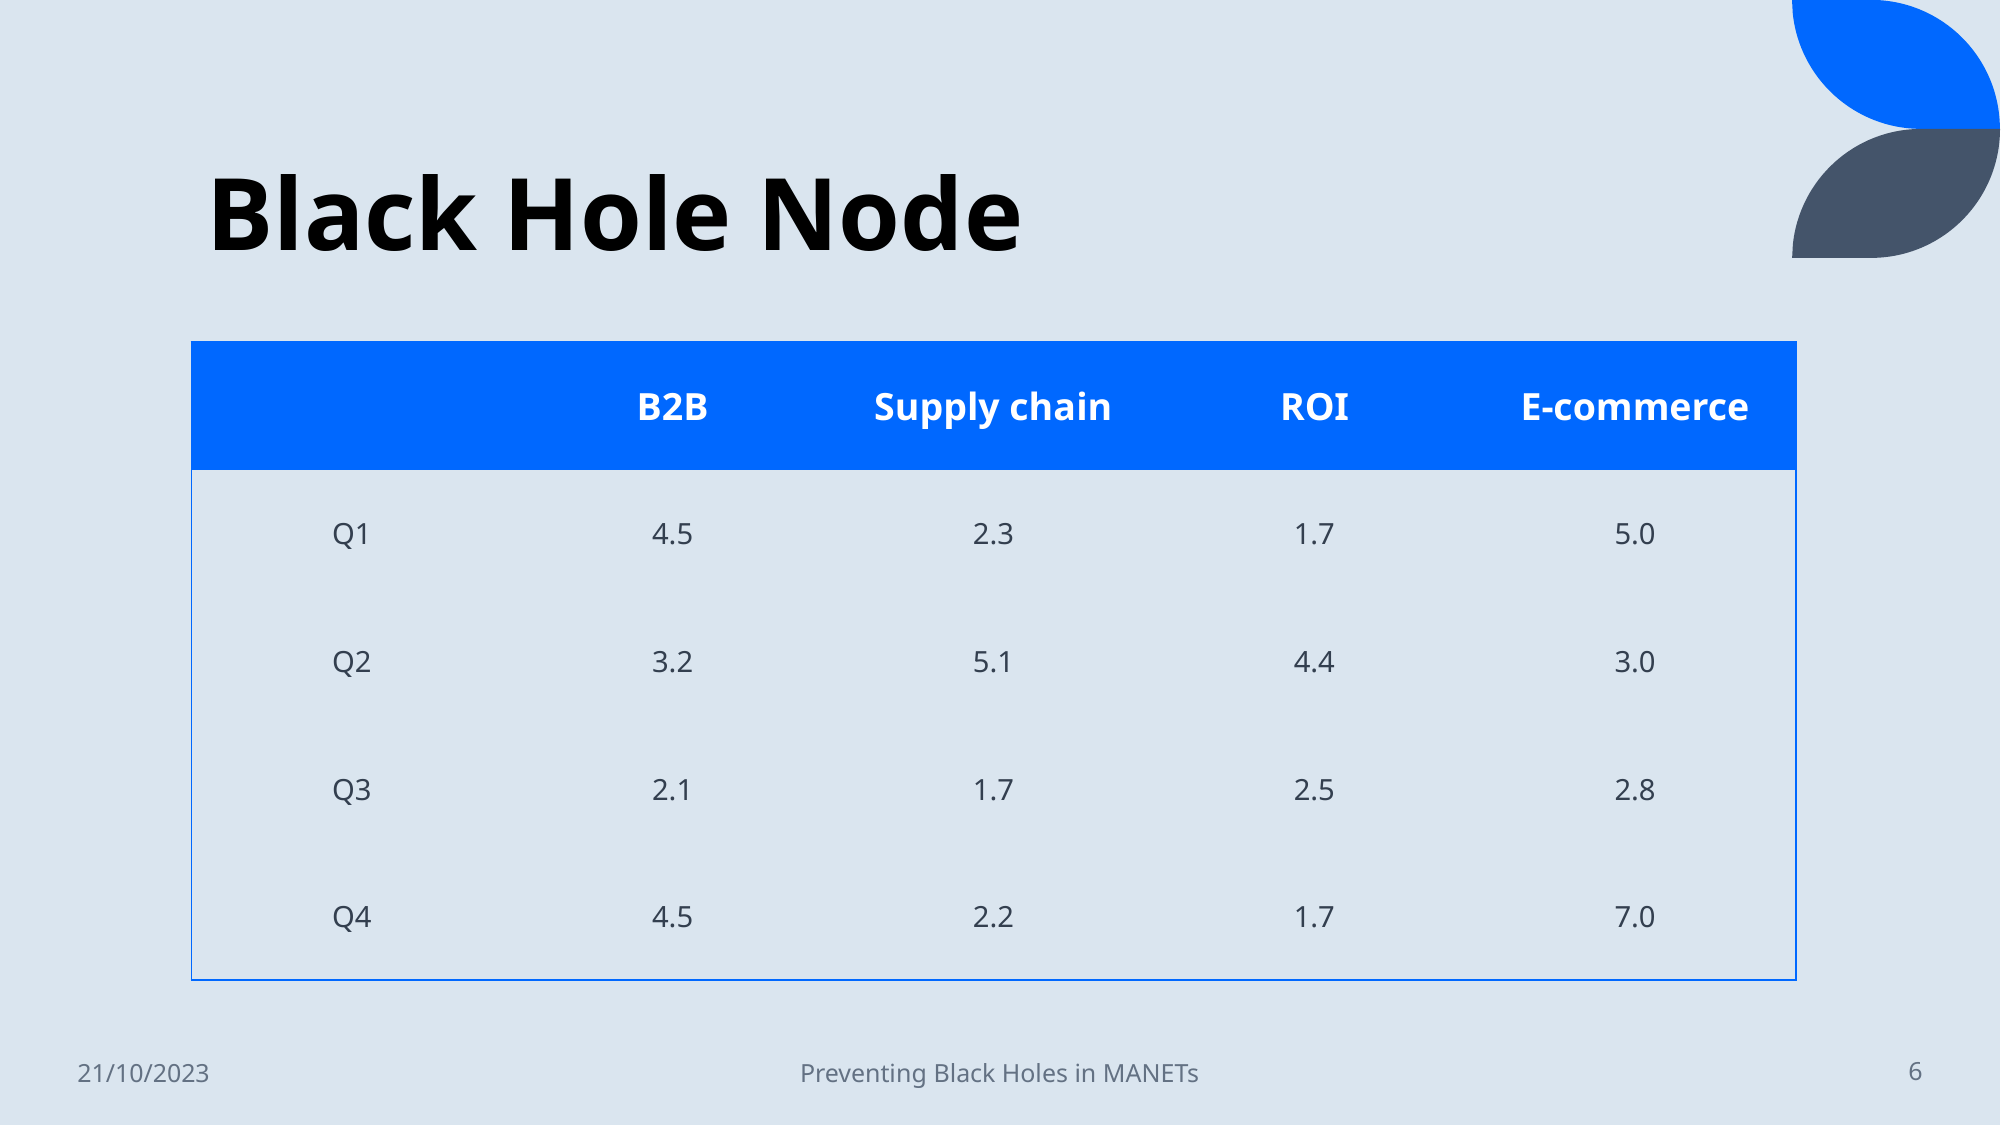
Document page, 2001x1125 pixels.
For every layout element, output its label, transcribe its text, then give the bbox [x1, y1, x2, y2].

table_cell 1.7 [1154, 852, 1475, 979]
table_header Supply chain [833, 343, 1154, 470]
table_cell 1.7 [1154, 470, 1475, 597]
table_cell Q2 [192, 597, 512, 725]
table_cell 2.1 [512, 725, 833, 852]
slide_number 6 [1665, 1042, 1938, 1103]
table_cell 5.0 [1475, 470, 1795, 597]
footer Preventing Black Holes in MANETs [662, 1042, 1338, 1103]
table_cell 2.3 [833, 470, 1154, 597]
table_cell 3.0 [1475, 597, 1795, 725]
table_cell 7.0 [1475, 852, 1795, 979]
table_cell 4.5 [512, 470, 833, 597]
title Black Hole Node [191, 22, 1796, 280]
table_cell 1.7 [833, 725, 1154, 852]
table_cell 4.4 [1154, 597, 1475, 725]
table_header ROI [1154, 343, 1475, 470]
table_cell 2.5 [1154, 725, 1475, 852]
table_header [192, 343, 512, 470]
table_cell Q1 [192, 470, 512, 597]
table_cell Q4 [192, 852, 512, 979]
table_cell 3.2 [512, 597, 833, 725]
table_cell Q3 [192, 725, 512, 852]
table_cell 2.2 [833, 852, 1154, 979]
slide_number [62, 1042, 342, 1103]
table_cell 2.8 [1475, 725, 1795, 852]
table_header E-commerce [1475, 343, 1795, 470]
table_header B2B [512, 343, 833, 470]
table_cell 5.1 [833, 597, 1154, 725]
table_cell 4.5 [512, 852, 833, 979]
